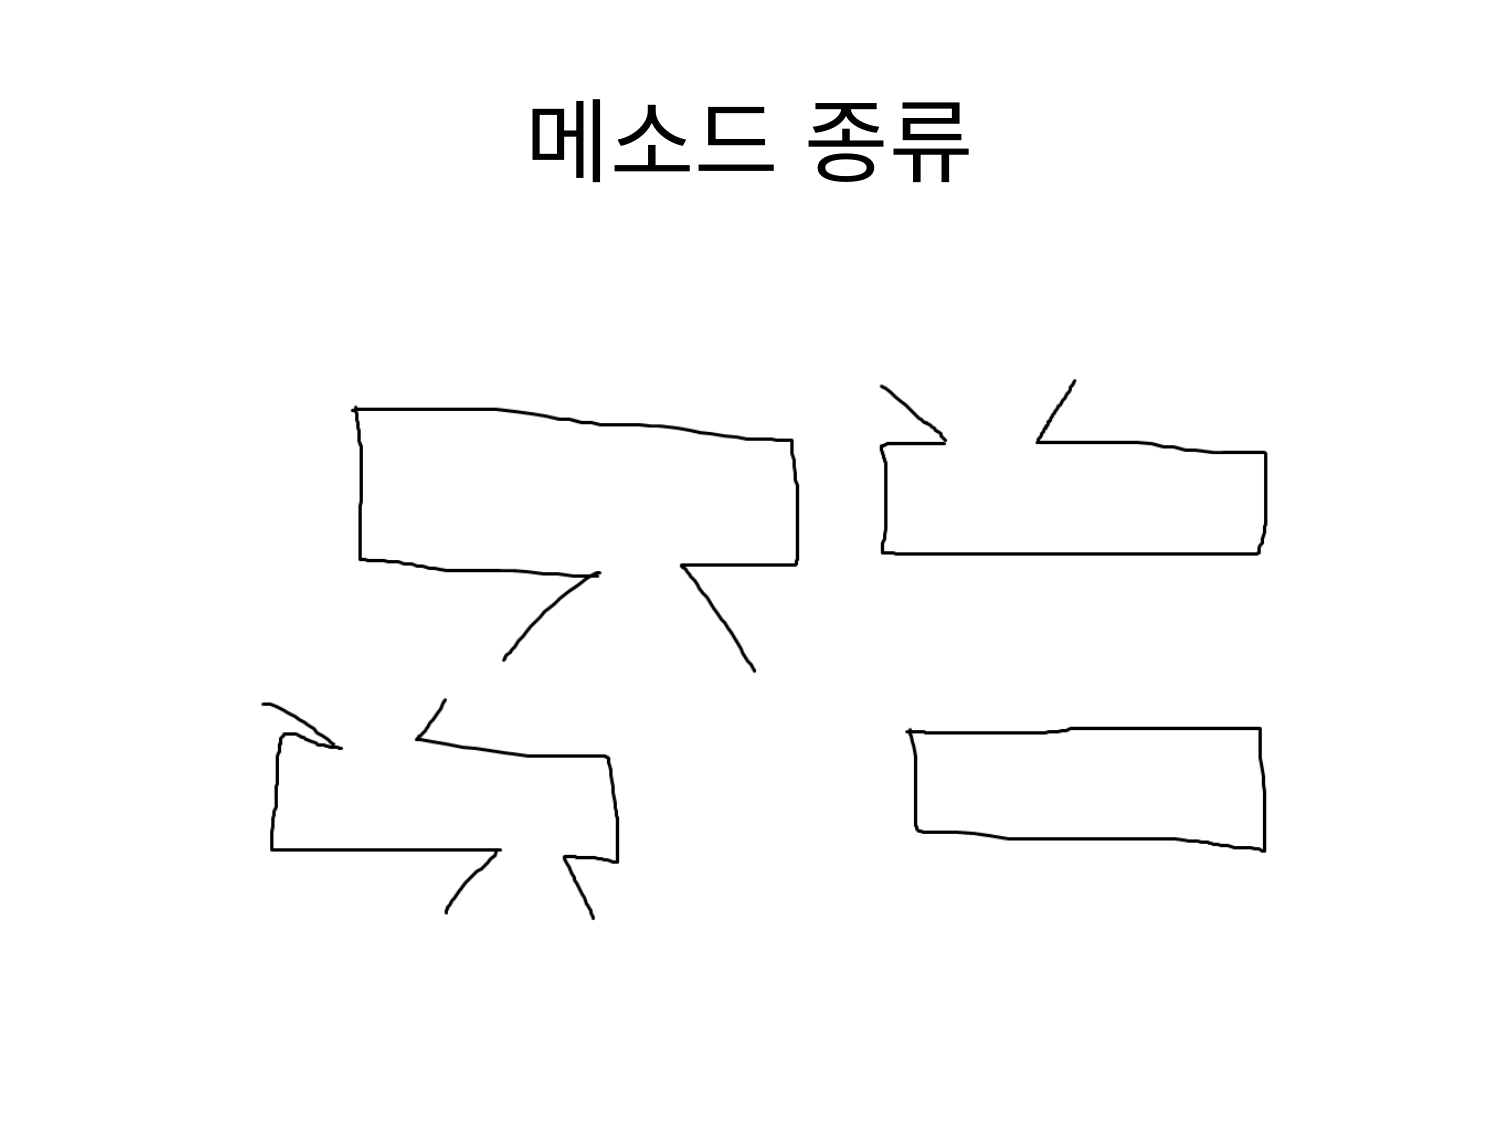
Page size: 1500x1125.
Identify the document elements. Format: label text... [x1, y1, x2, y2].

picture [194, 326, 1317, 951]
title 메소드 종류 [75, 45, 1425, 233]
